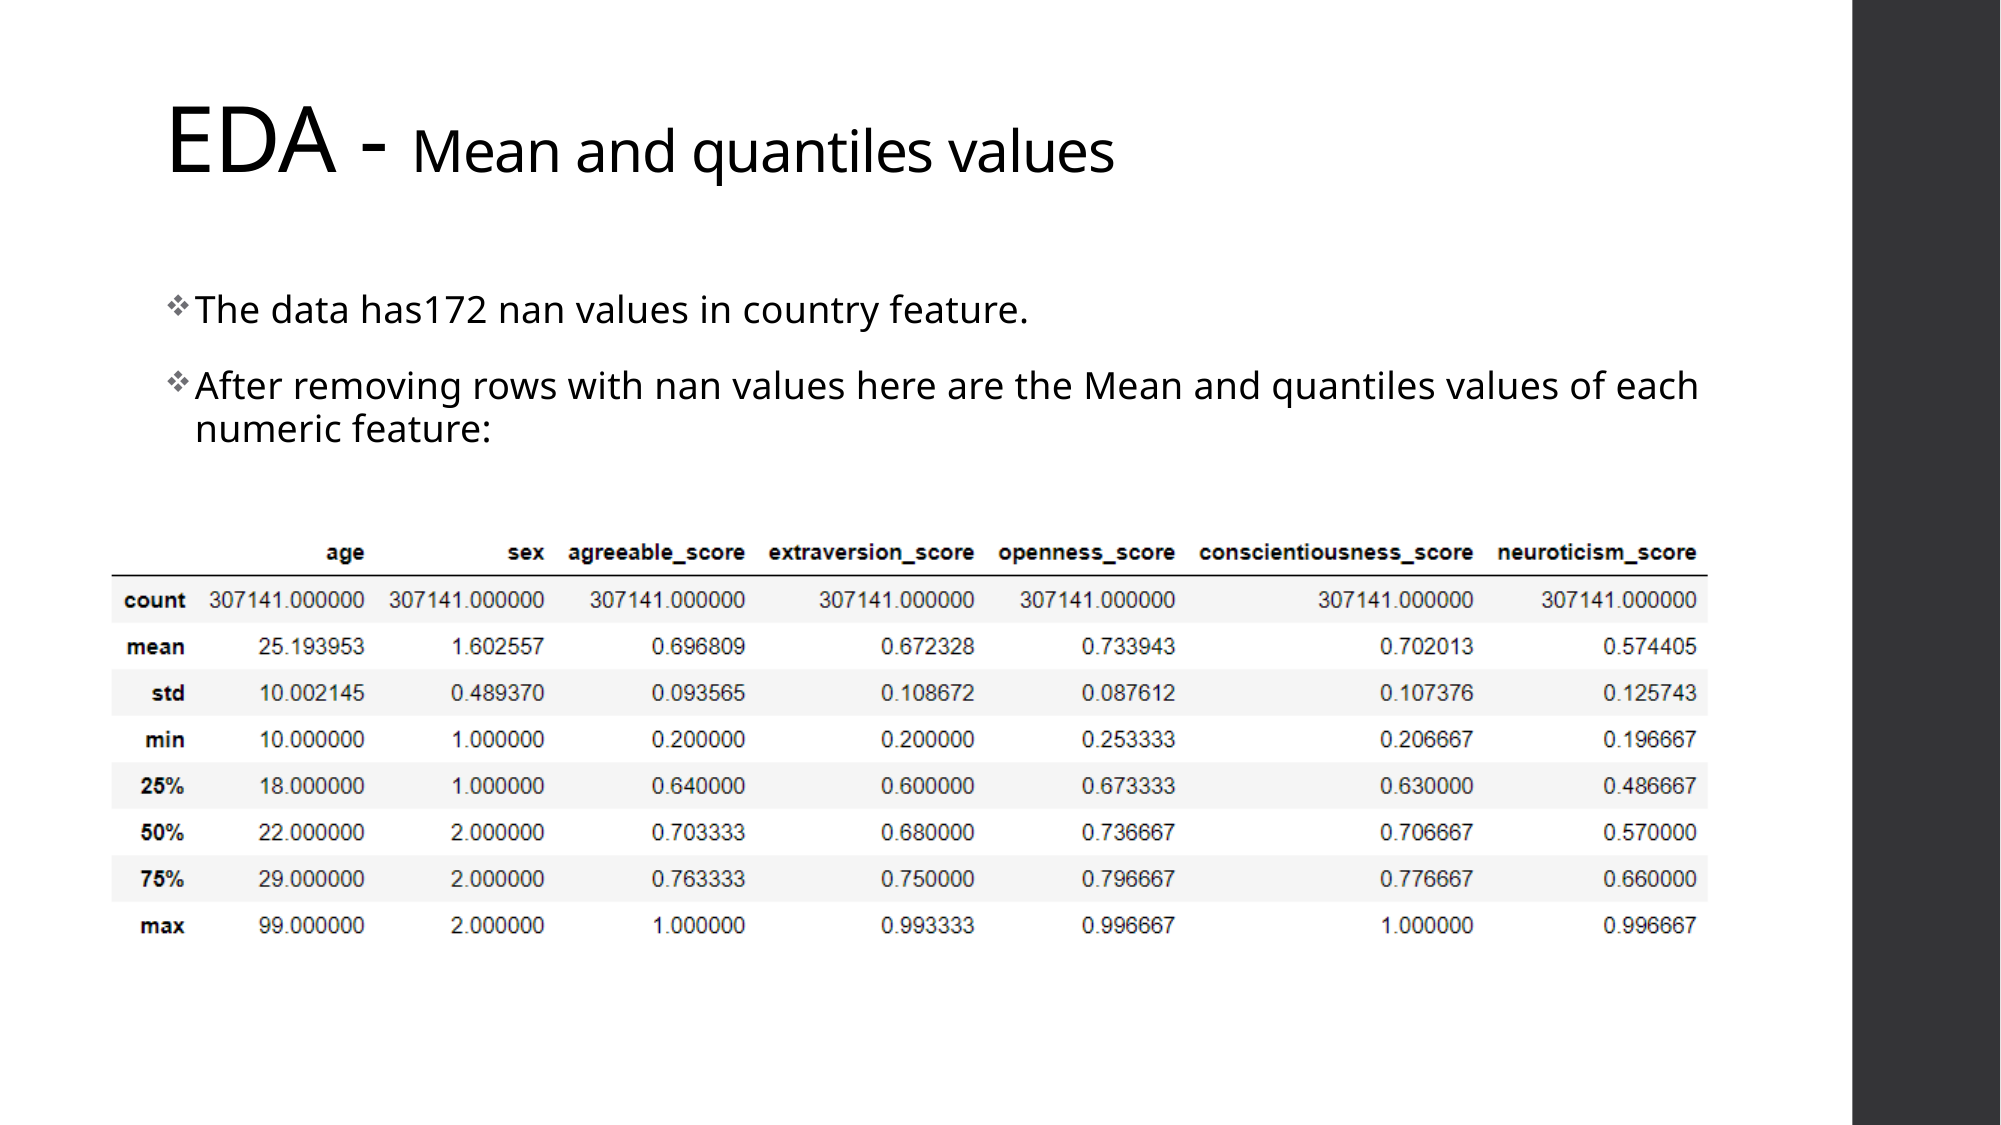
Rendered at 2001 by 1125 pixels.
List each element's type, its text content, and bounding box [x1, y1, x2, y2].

list The data has172 nan values in country feature. After removing rows with nan values here are the Mean and quantiles values of each numeric feature: [149, 281, 1851, 844]
text_box EDA - Mean and quantiles values [149, 43, 1850, 200]
picture [109, 527, 1723, 957]
